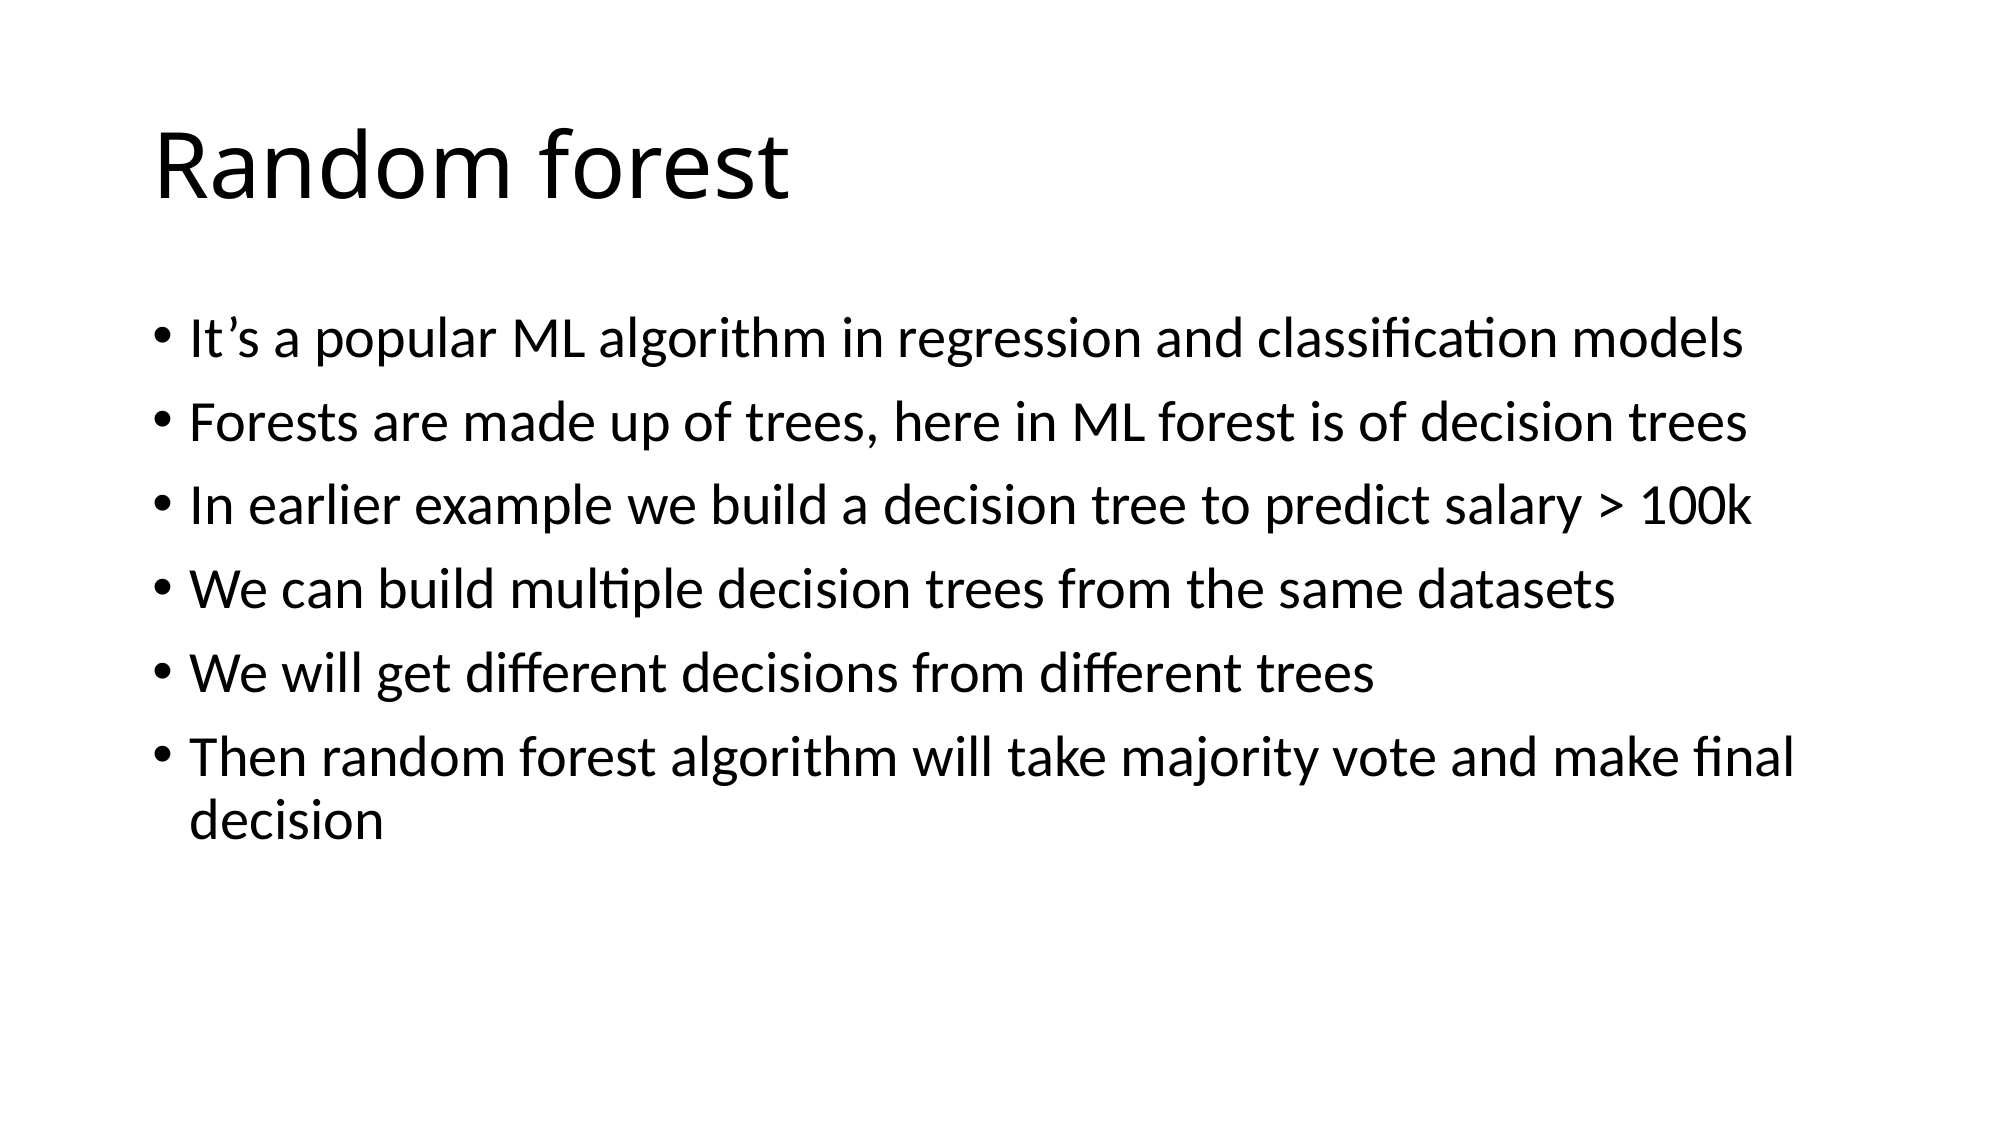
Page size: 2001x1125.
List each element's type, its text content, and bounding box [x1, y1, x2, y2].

title Random forest [137, 59, 1863, 278]
list It’s a popular ML algorithm in regression and classification models Forests are made up of trees, here in ML forest is of decision trees In earlier example we build a decision tree to predict salary > 100k We can build multiple decision trees from the same datasets We will get different decisions from different trees Then random forest algorithm will take majority vote and make final decision [137, 299, 1863, 1014]
